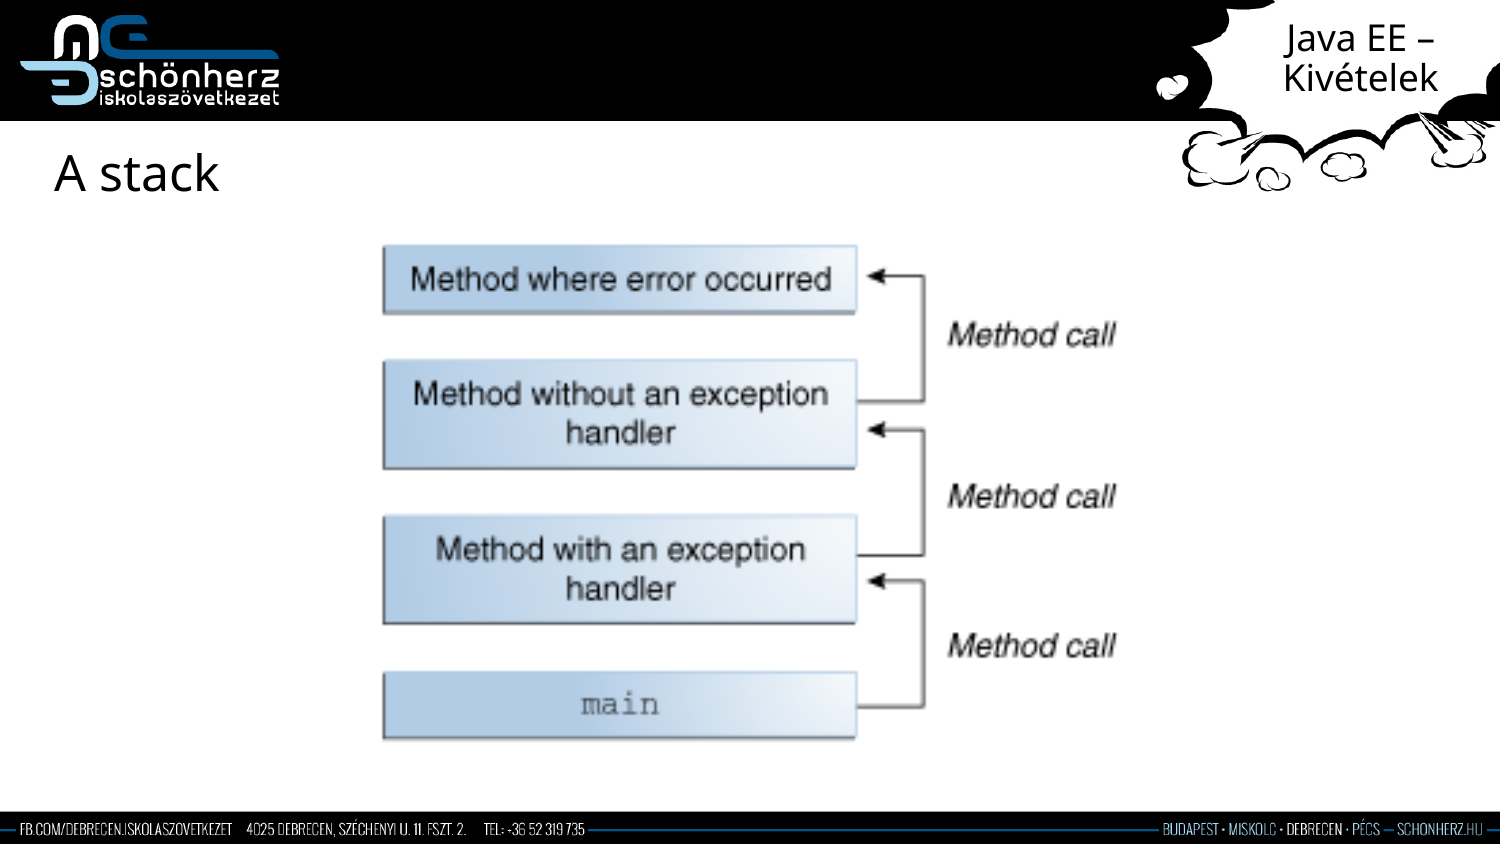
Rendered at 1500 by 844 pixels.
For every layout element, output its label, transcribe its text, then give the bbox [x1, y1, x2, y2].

title Java EE – Kivételek [1233, 11, 1488, 107]
picture [0, 0, 1500, 844]
subtitle A stack [39, 140, 1455, 213]
